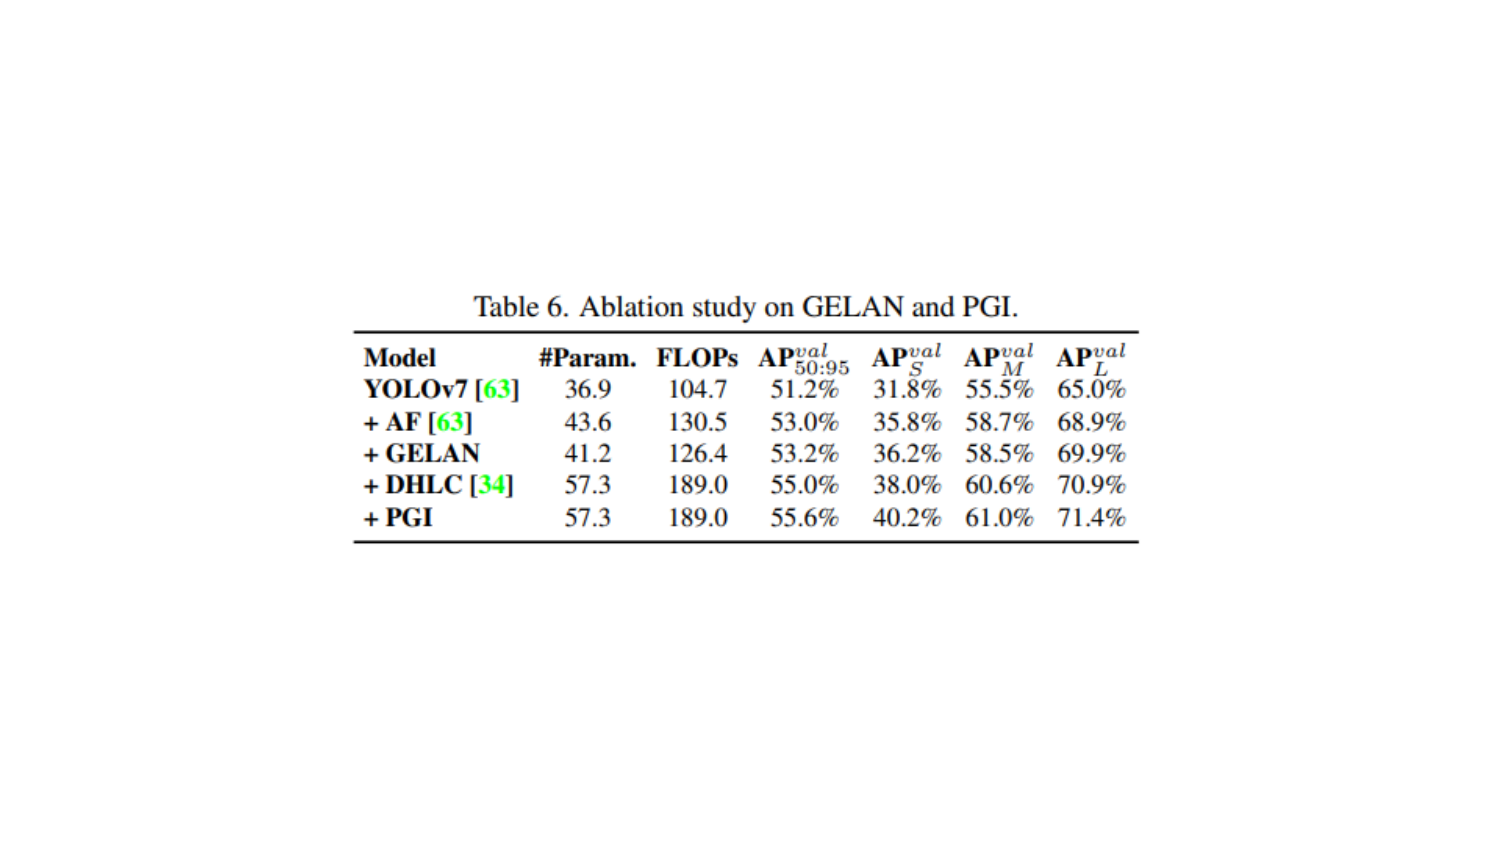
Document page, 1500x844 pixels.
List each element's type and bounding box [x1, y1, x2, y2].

picture [341, 279, 1158, 565]
